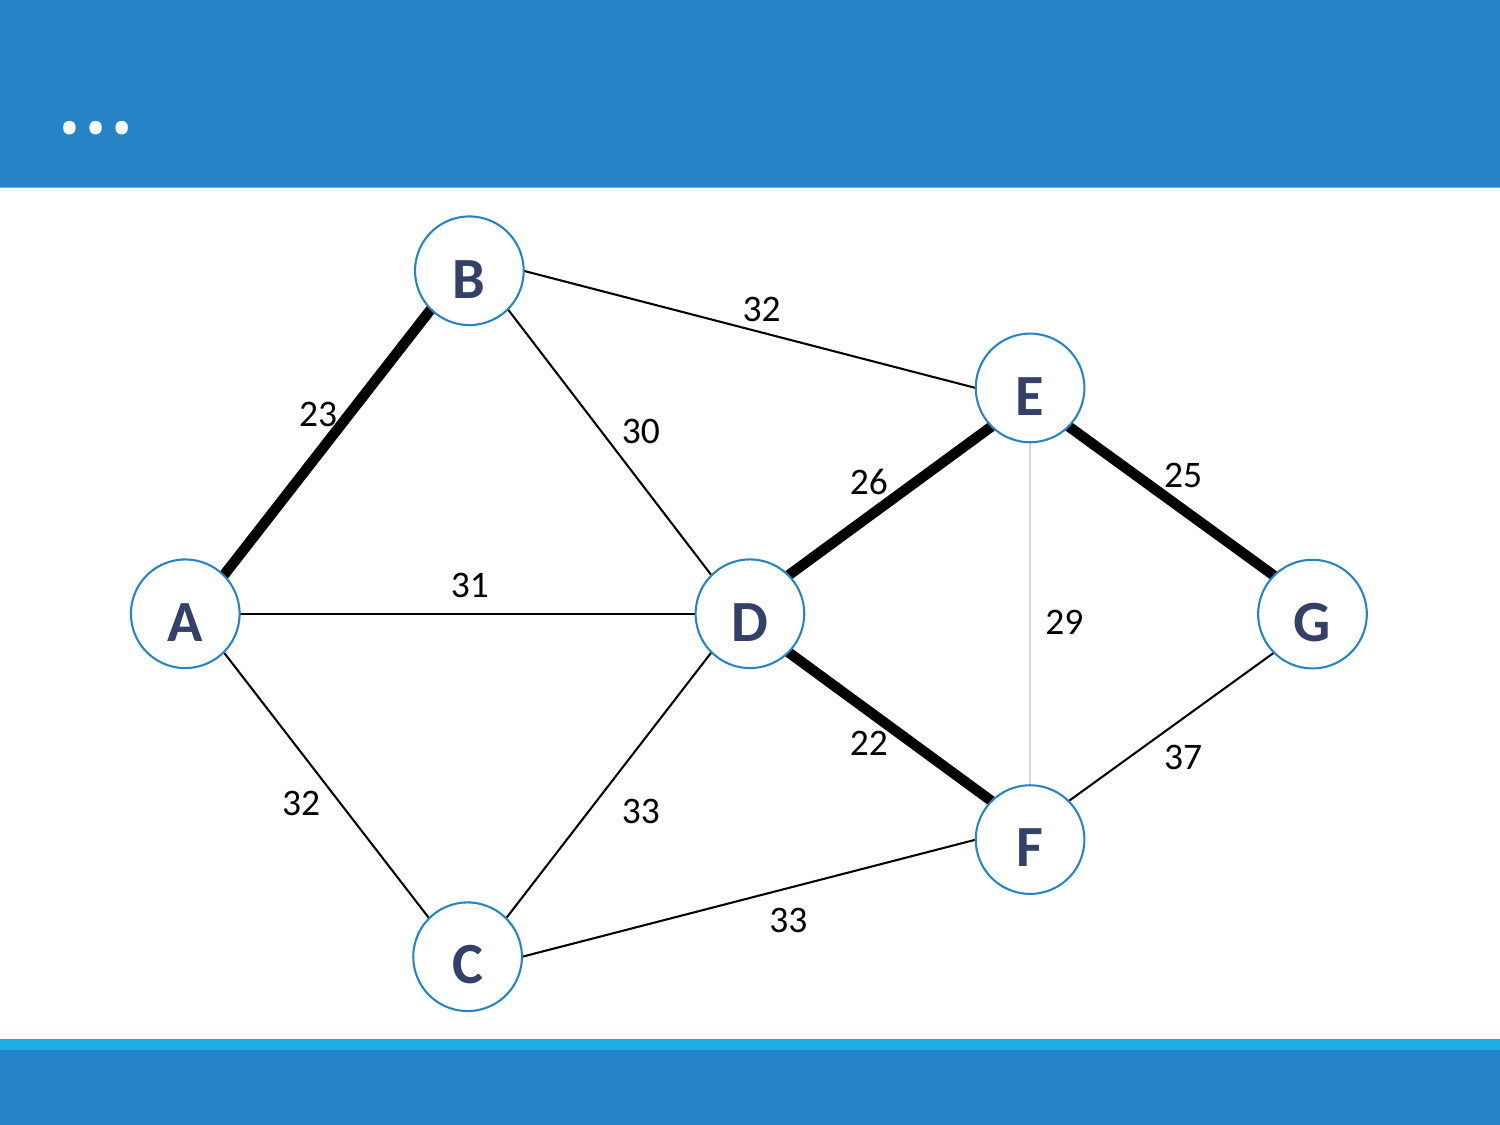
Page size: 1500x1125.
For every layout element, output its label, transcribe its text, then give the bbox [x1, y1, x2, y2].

text_box A [129, 558, 241, 670]
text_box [505, 651, 713, 919]
text_box F [974, 784, 1086, 896]
text_box 31 [436, 552, 504, 610]
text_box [787, 651, 993, 802]
text_box C [411, 901, 523, 1013]
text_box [1068, 425, 1275, 577]
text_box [507, 308, 712, 576]
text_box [521, 839, 977, 958]
text_box G [1256, 558, 1369, 670]
text_box B [413, 215, 525, 327]
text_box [1068, 652, 1275, 802]
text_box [223, 651, 430, 919]
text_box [223, 308, 432, 576]
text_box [523, 270, 977, 389]
text_box D [694, 558, 806, 670]
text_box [787, 425, 993, 576]
title … [41, 0, 1459, 188]
text_box E [975, 332, 1086, 444]
text_box 29 [1038, 589, 1099, 650]
